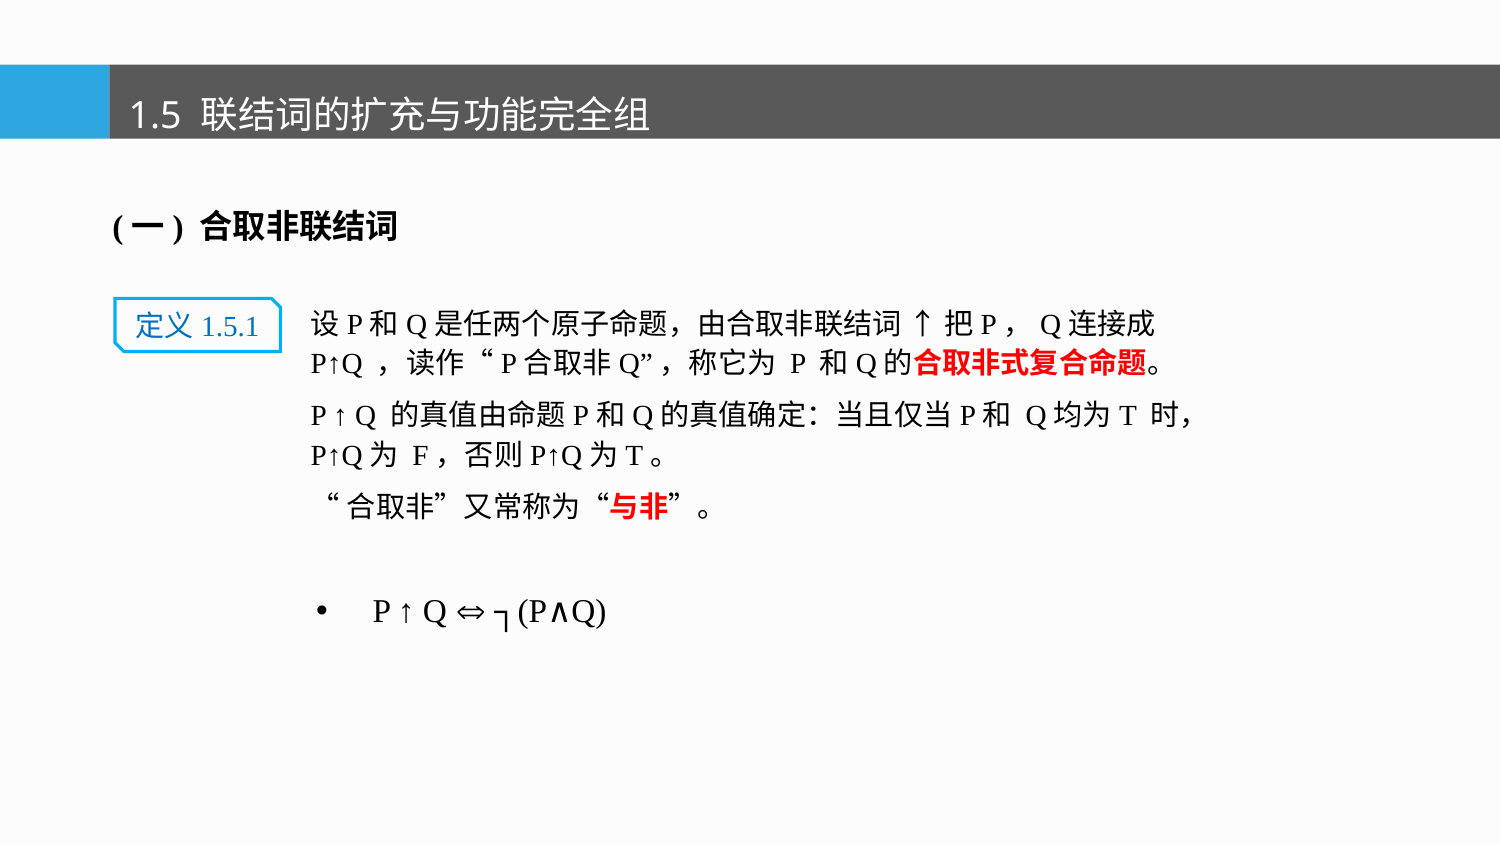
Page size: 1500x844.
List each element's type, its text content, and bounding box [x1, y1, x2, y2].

text_box P ↑ Q  ┐(P∧Q) [301, 586, 1303, 683]
text_box 定义1.5.1 [114, 297, 282, 353]
text_box [732, 64, 1500, 140]
text_box 1.5 联结词的扩充与功能完全组 [114, 52, 732, 144]
text_box (一) 合取非联结词 [97, 197, 1248, 253]
text_box [108, 64, 114, 140]
text_box 设P和Q是任两个原子命题，由合取非联结词 ↑ 把P，Q连接成P↑Q ，读作“P合取非Q”，称它为 P 和Q的合取非式复合命题。 P ↑ Q 的真值由命题P和Q的真值确定：当且仅当P和 Q均为T 时，P↑Q为 F，否则P↑Q为T。 “合取非”又常称为“与非”。 [295, 293, 1210, 542]
text_box [0, 64, 108, 140]
